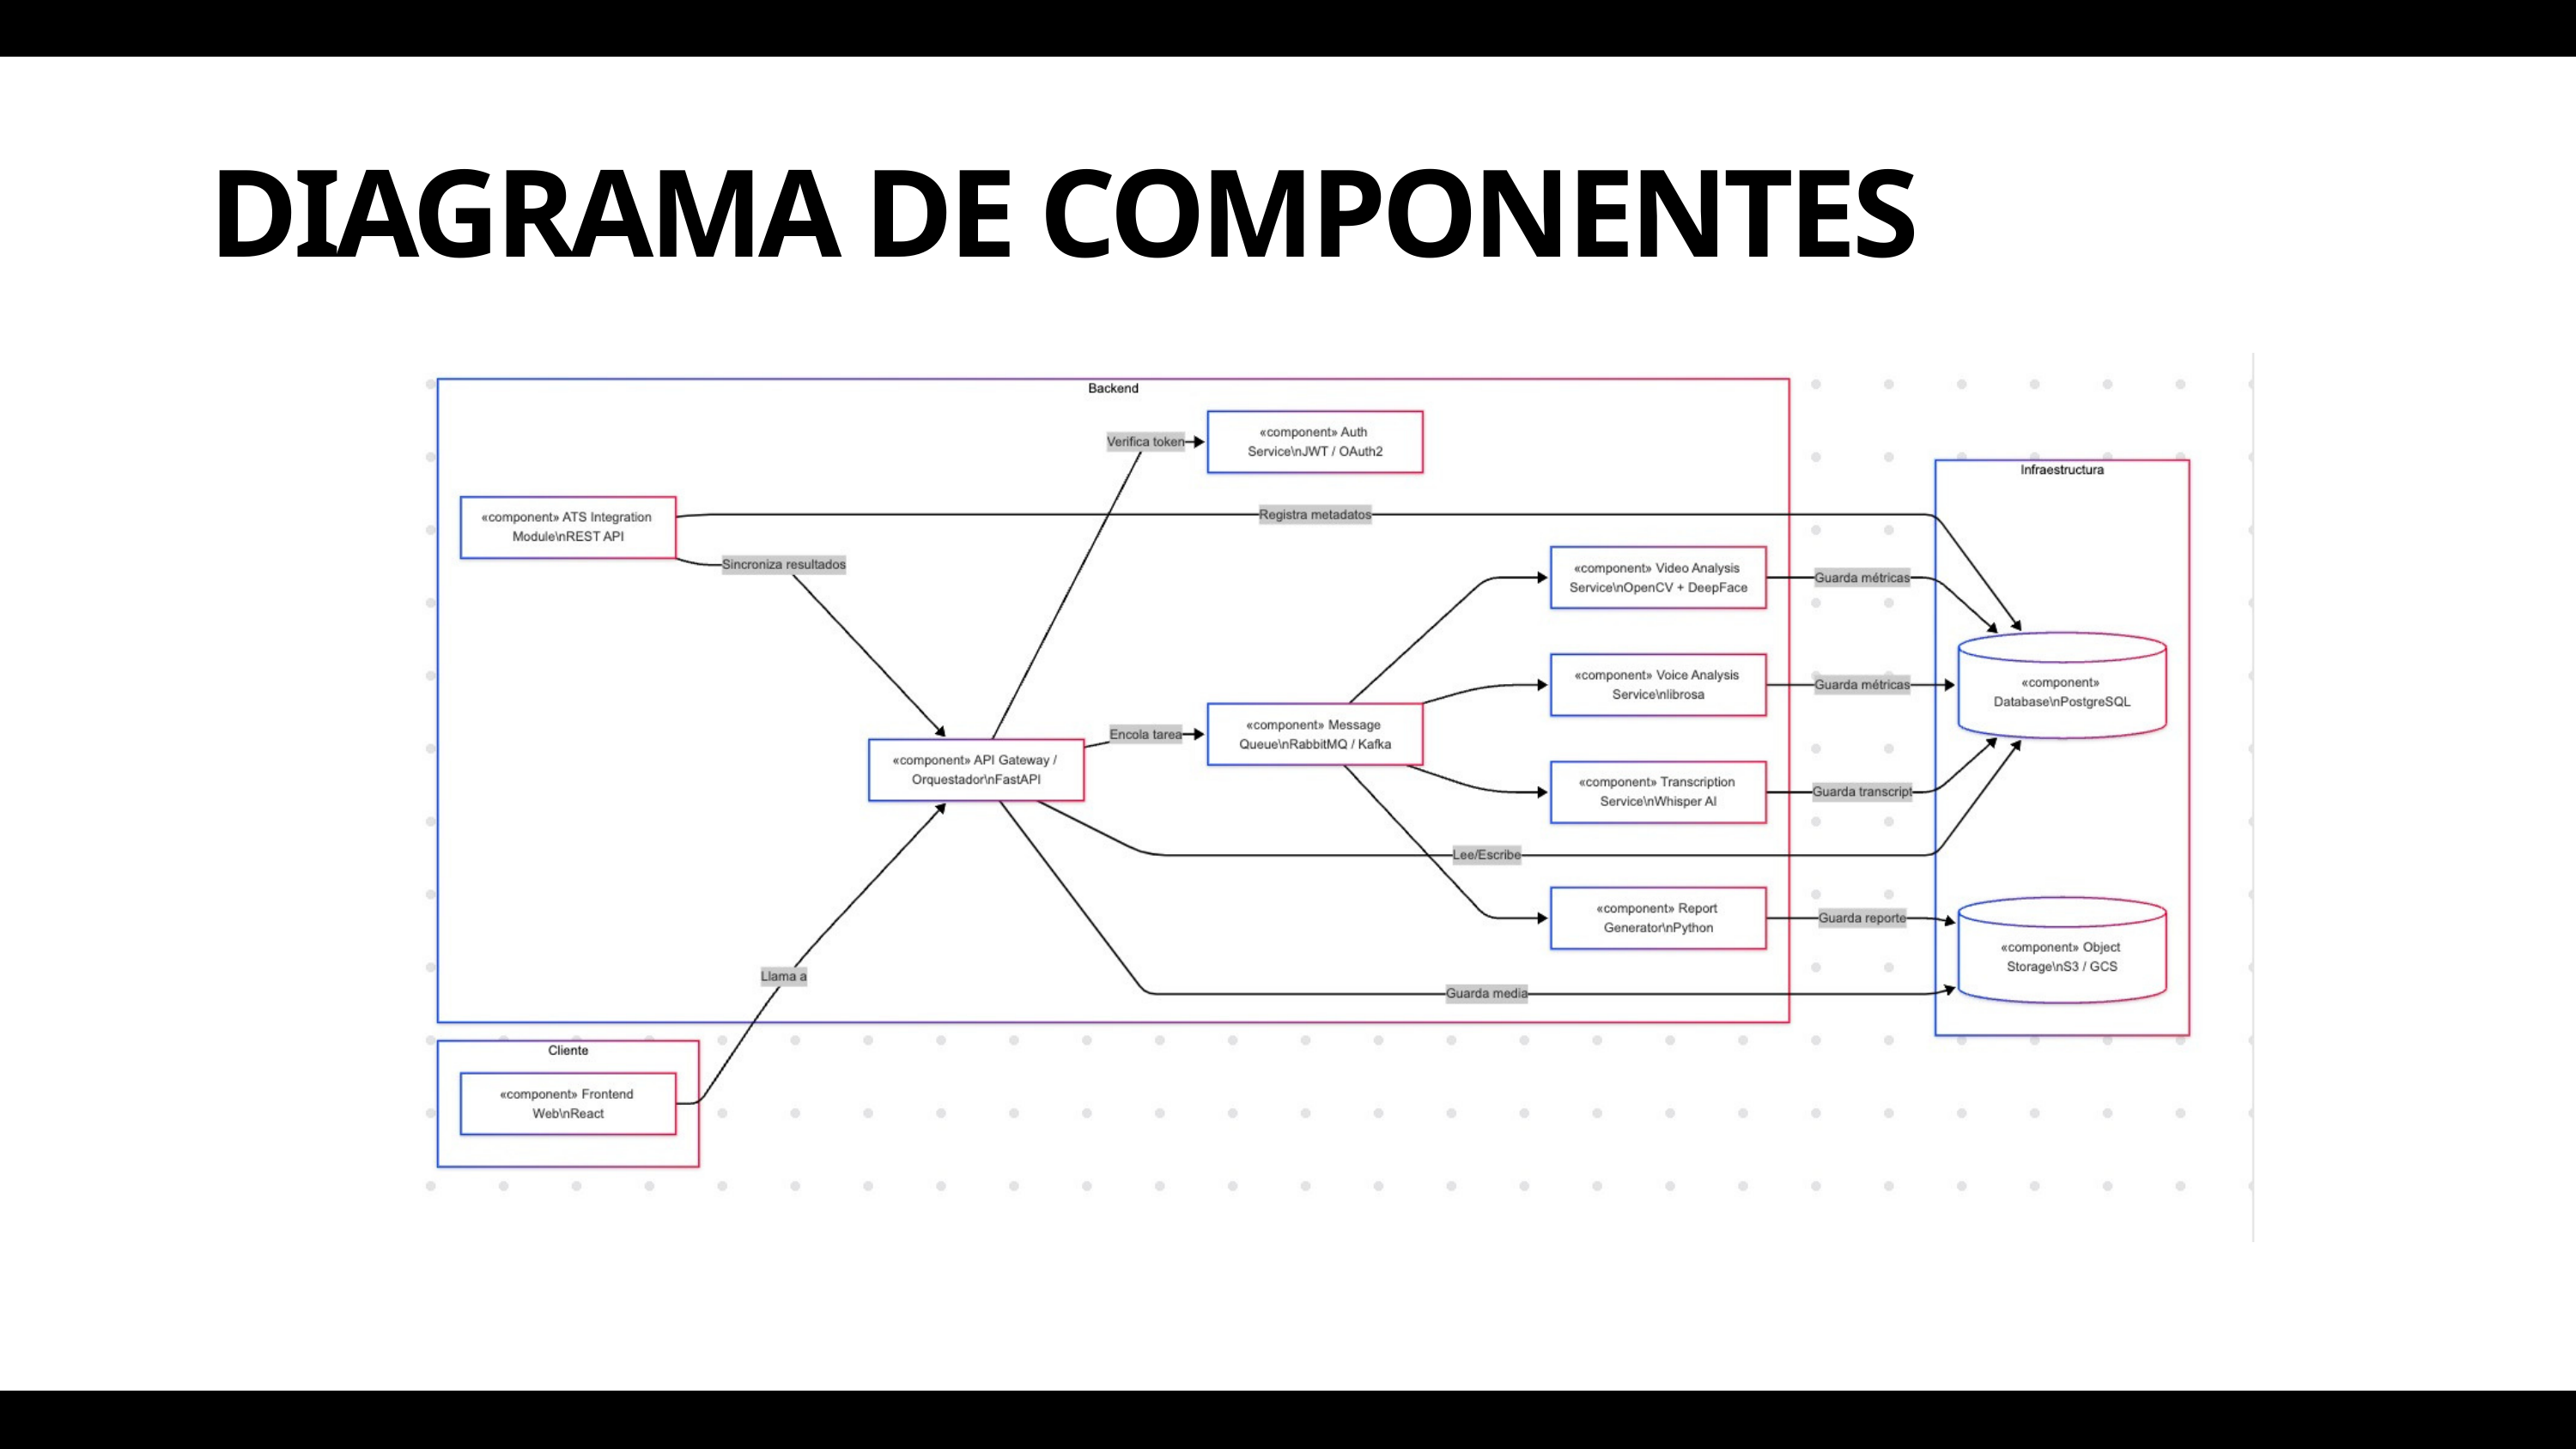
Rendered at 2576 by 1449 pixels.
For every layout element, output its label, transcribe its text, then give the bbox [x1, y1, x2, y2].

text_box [0, 1390, 2576, 1449]
text_box DIAGRAMA DE COMPONENTES [209, 144, 2367, 282]
text_box [393, 353, 2255, 1242]
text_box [0, 0, 2576, 58]
